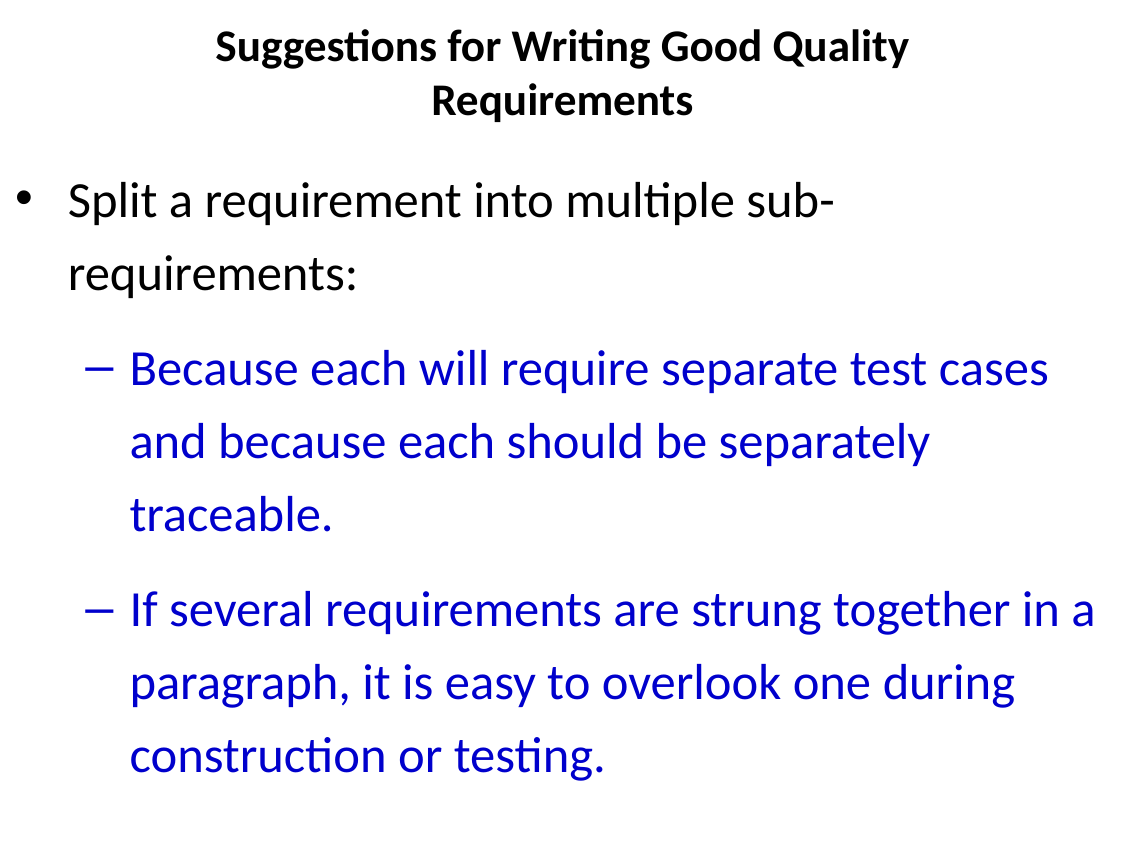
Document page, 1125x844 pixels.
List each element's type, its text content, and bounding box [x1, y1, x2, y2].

title Suggestions for Writing Good Quality Requirements [140, 0, 985, 141]
list Split a requirement into multiple sub-requirements: Because each will require separate test cases and because each should be separately traceable. If several requirements are strung together in a paragraph, it is easy to overlook one during construction or testing. [0, 146, 1125, 792]
